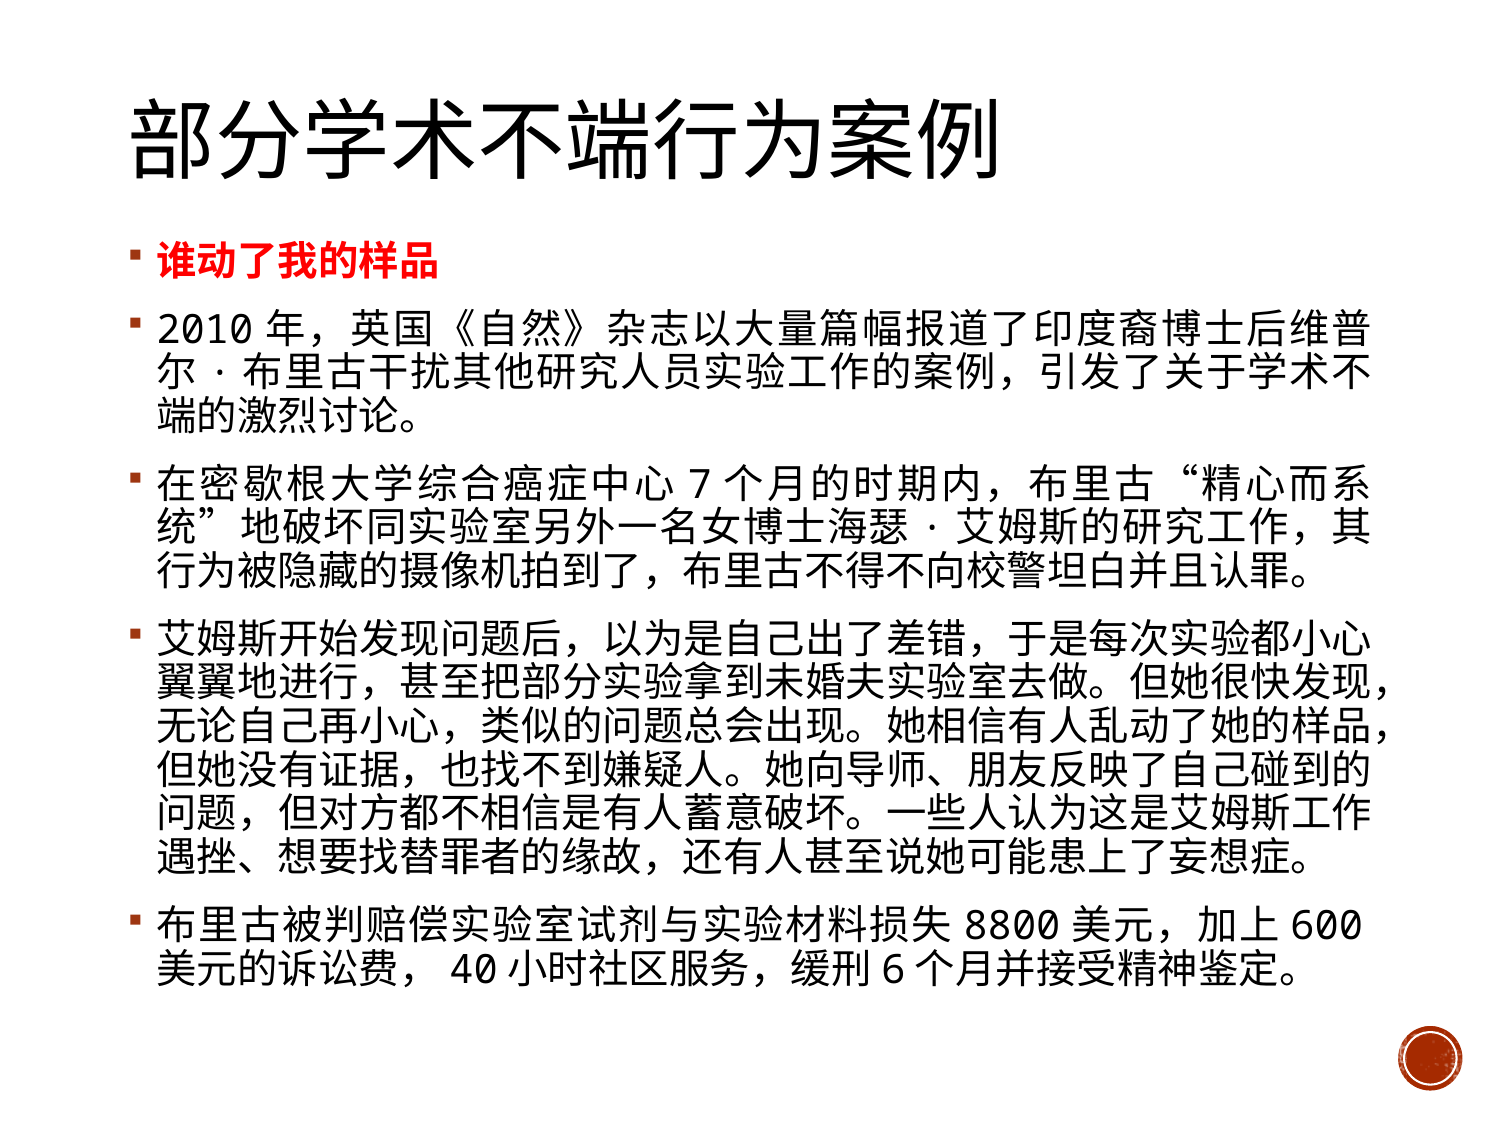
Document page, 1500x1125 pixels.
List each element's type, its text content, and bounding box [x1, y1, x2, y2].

list 谁动了我的样品 2010年，英国《自然》杂志以大量篇幅报道了印度裔博士后维普尔·布里古干扰其他研究人员实验工作的案例，引发了关于学术不端的激烈讨论。 在密歇根大学综合癌症中心7个月的时期内，布里古“精心而系统”地破坏同实验室另外一名女博士海瑟·艾姆斯的研究工作，其行为被隐藏的摄像机拍到了，布里古不得不向校警坦白并且认罪。 艾姆斯开始发现问题后，以为是自己出了差错，于是每次实验都小心翼翼地进行，甚至把部分实验拿到未婚夫实验室去做。但她很快发现，无论自己再小心，类似的问题总会出现。她相信有人乱动了她的样品，但她没有证据，也找不到嫌疑人。她向导师、朋友反映了自己碰到的问题，但对方都不相信是有人蓄意破坏。一些人认为这是艾姆斯工作遇挫、想要找替罪者的缘故，还有人甚至说她可能患上了妄想症。 布里古被判赔偿实验室试剂与实验材料损失8800美元，加上600美元的诉讼费，40小时社区服务，缓刑6个月并接受精神鉴定。 [112, 232, 1388, 1013]
title 部分学术不端行为案例 [112, 79, 1388, 209]
